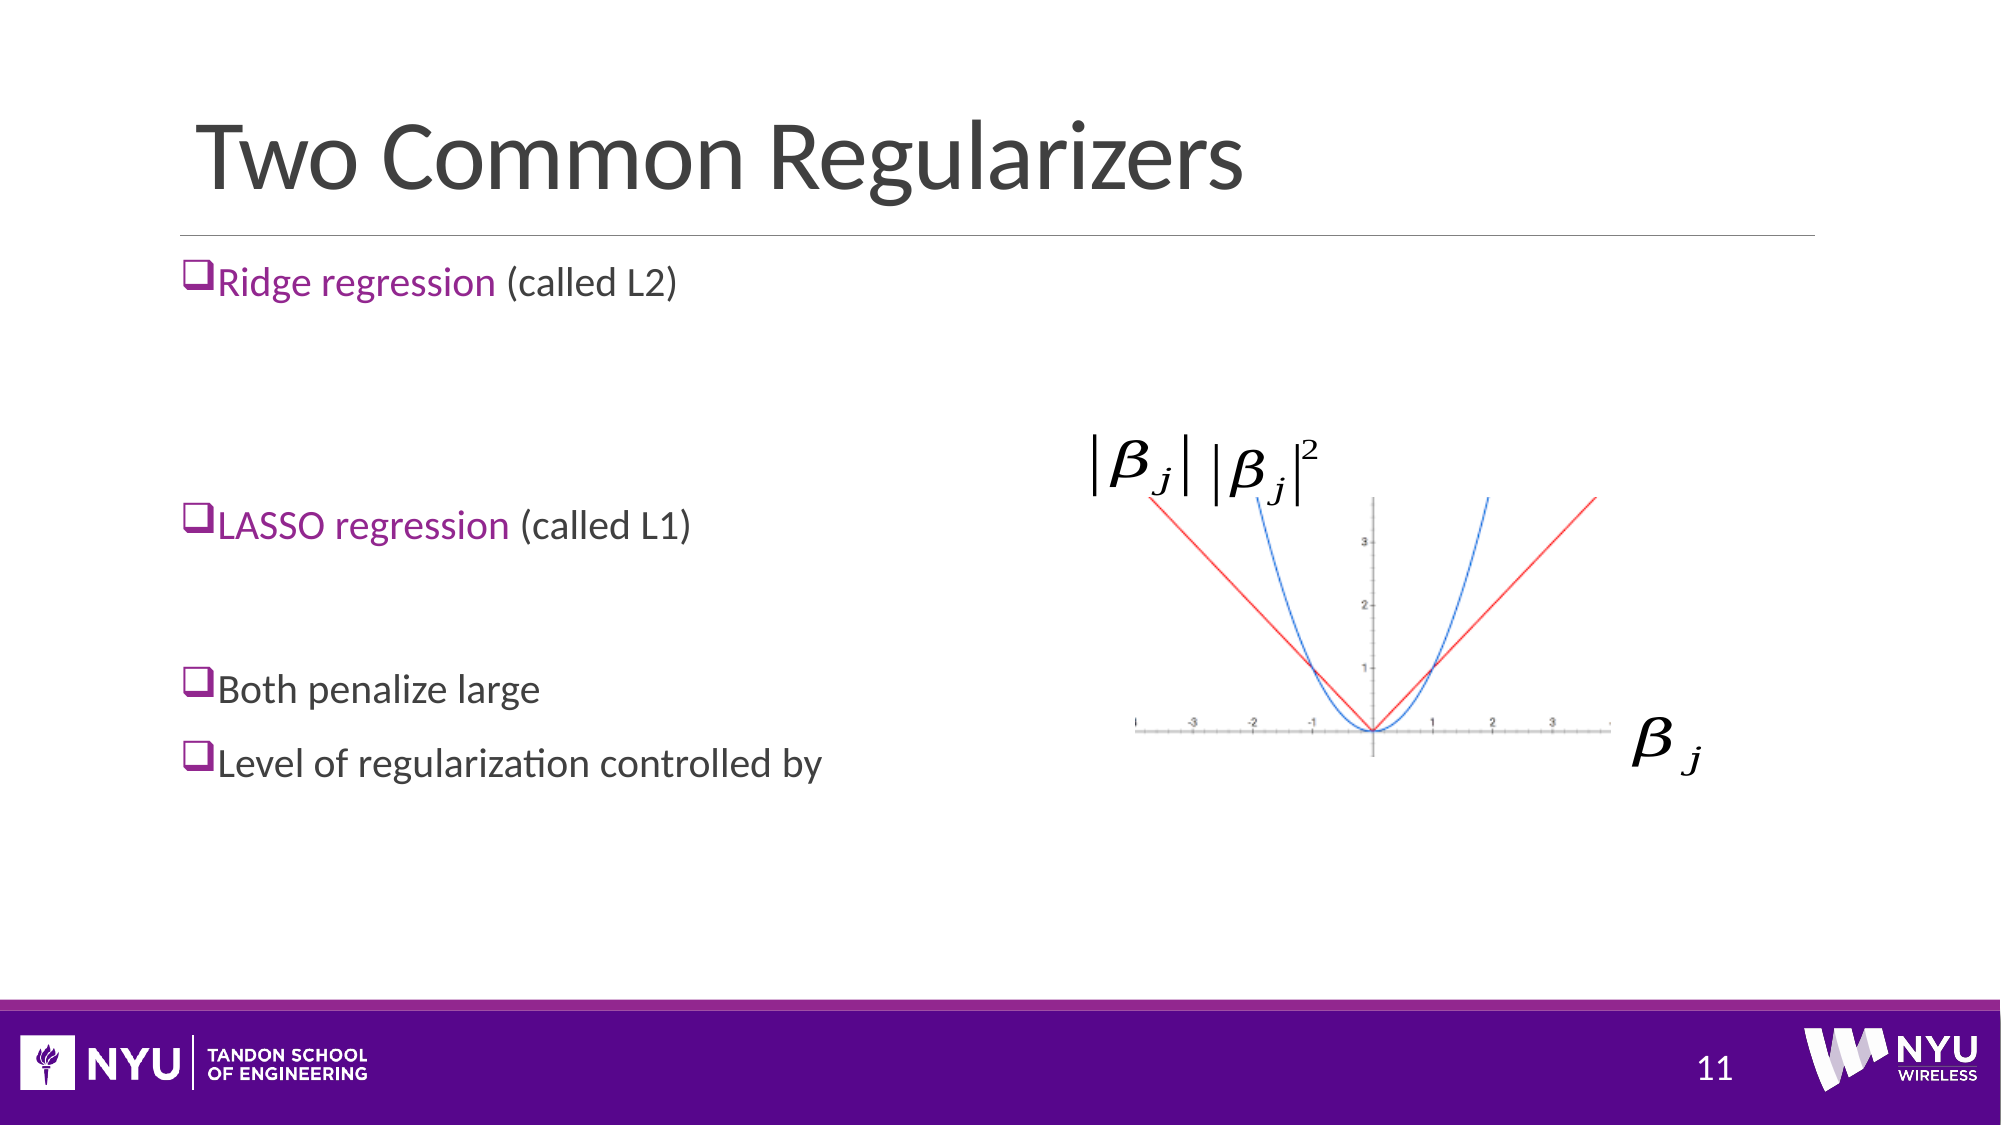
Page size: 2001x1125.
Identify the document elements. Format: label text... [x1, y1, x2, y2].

slide_number 11 [1533, 1035, 1749, 1096]
title Two Common Regularizers [180, 47, 1830, 218]
picture [1135, 496, 1612, 757]
